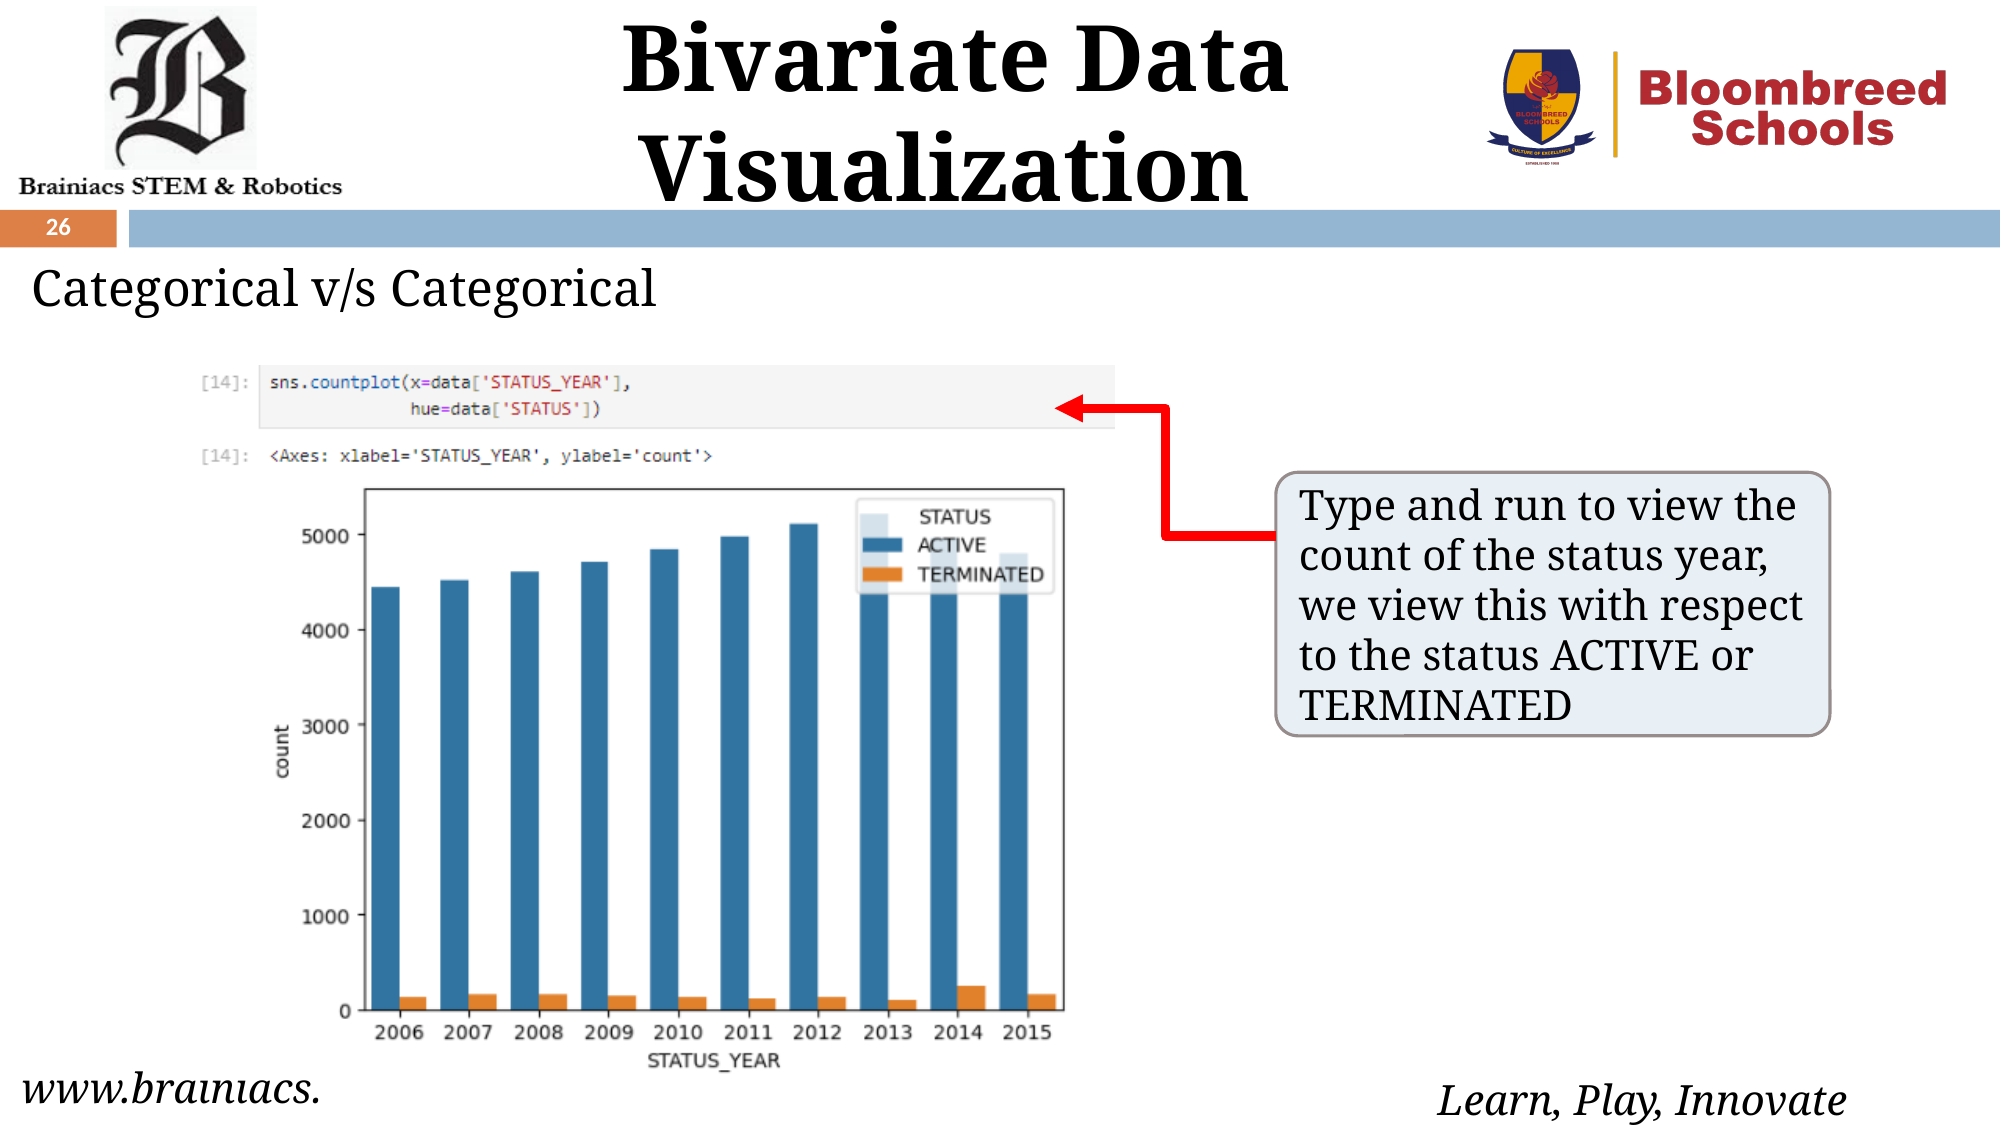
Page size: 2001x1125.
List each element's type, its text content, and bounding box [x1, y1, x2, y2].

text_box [1054, 408, 1277, 537]
picture [198, 365, 1115, 1080]
picture [1482, 6, 1986, 201]
text_box Learn, Play, Innovate [1224, 1074, 1863, 1125]
text_box Type and run to view the count of the status year, we view this with respect to the status ACTIVE or TERMINATED [1275, 472, 1830, 736]
title Bivariate Data Visualization [468, 11, 1446, 209]
text_box www.brainiacs.com.ng [0, 1053, 338, 1120]
picture [16, 6, 351, 201]
slide_number 26 [0, 208, 117, 249]
list Categorical v/s Categorical [16, 248, 1982, 1074]
